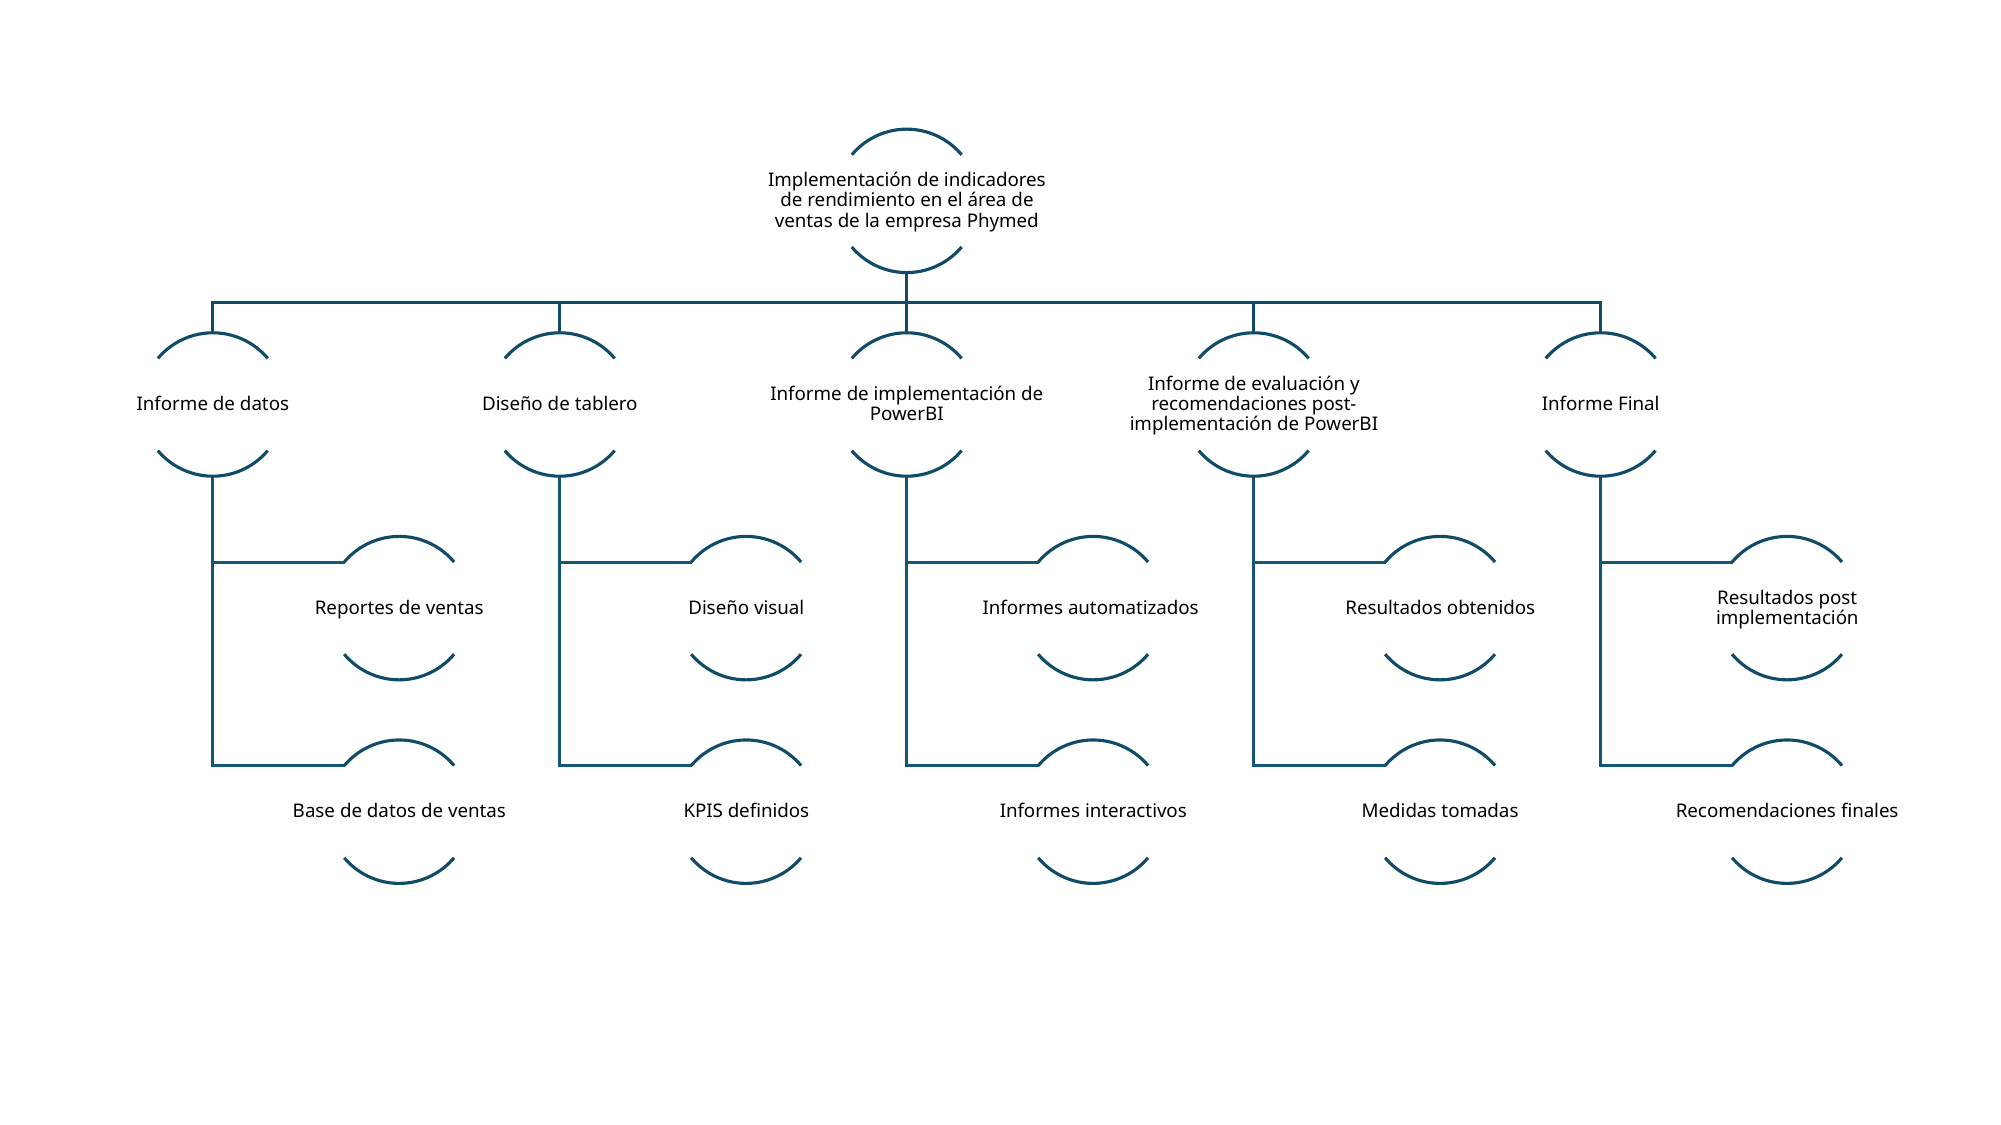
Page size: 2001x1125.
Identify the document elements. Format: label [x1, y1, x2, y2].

list [68, 0, 1932, 1014]
